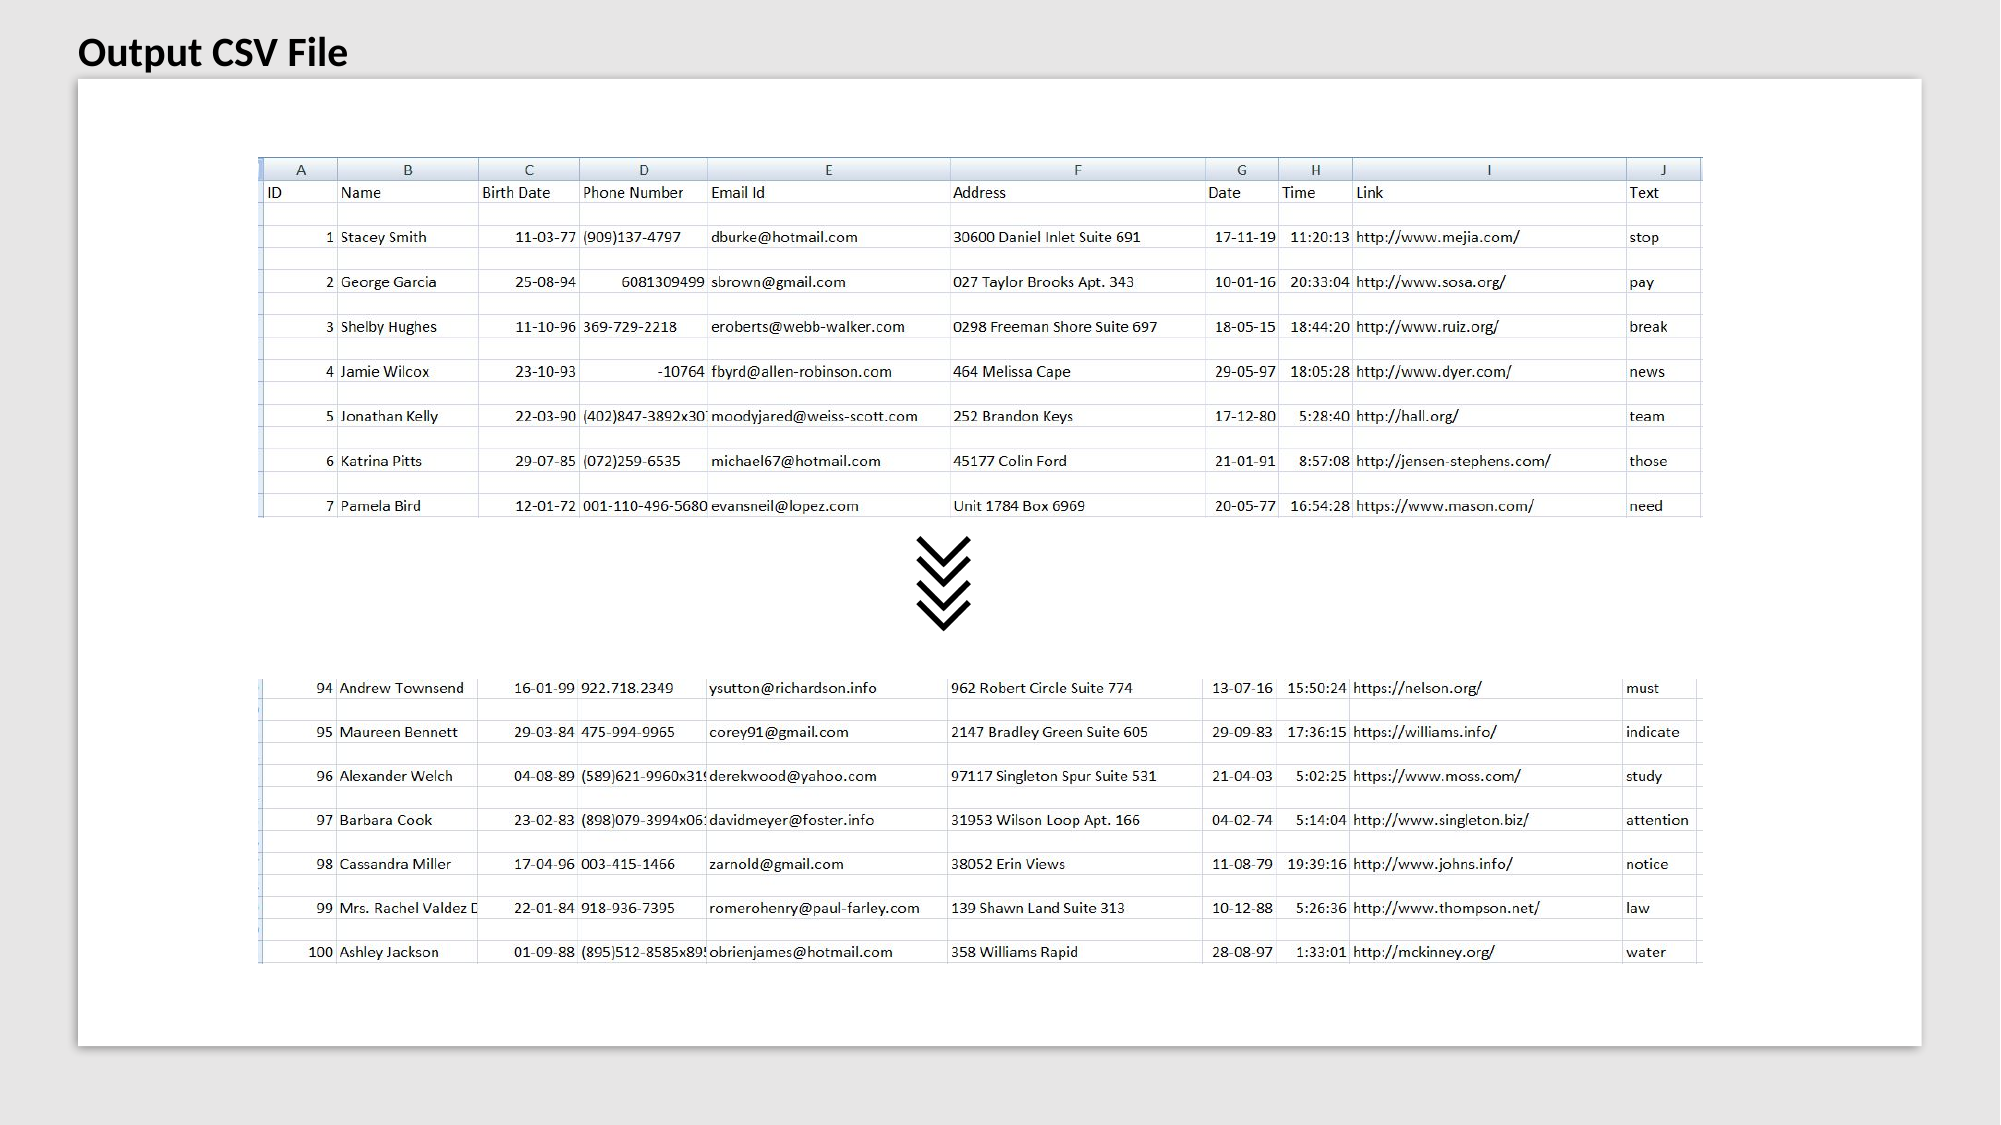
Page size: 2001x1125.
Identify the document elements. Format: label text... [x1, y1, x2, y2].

text_box Output CSV File [63, 17, 858, 83]
text_box [0, 0, 2000, 1125]
picture [258, 679, 1703, 964]
picture [258, 157, 1703, 662]
text_box [77, 78, 1923, 1047]
